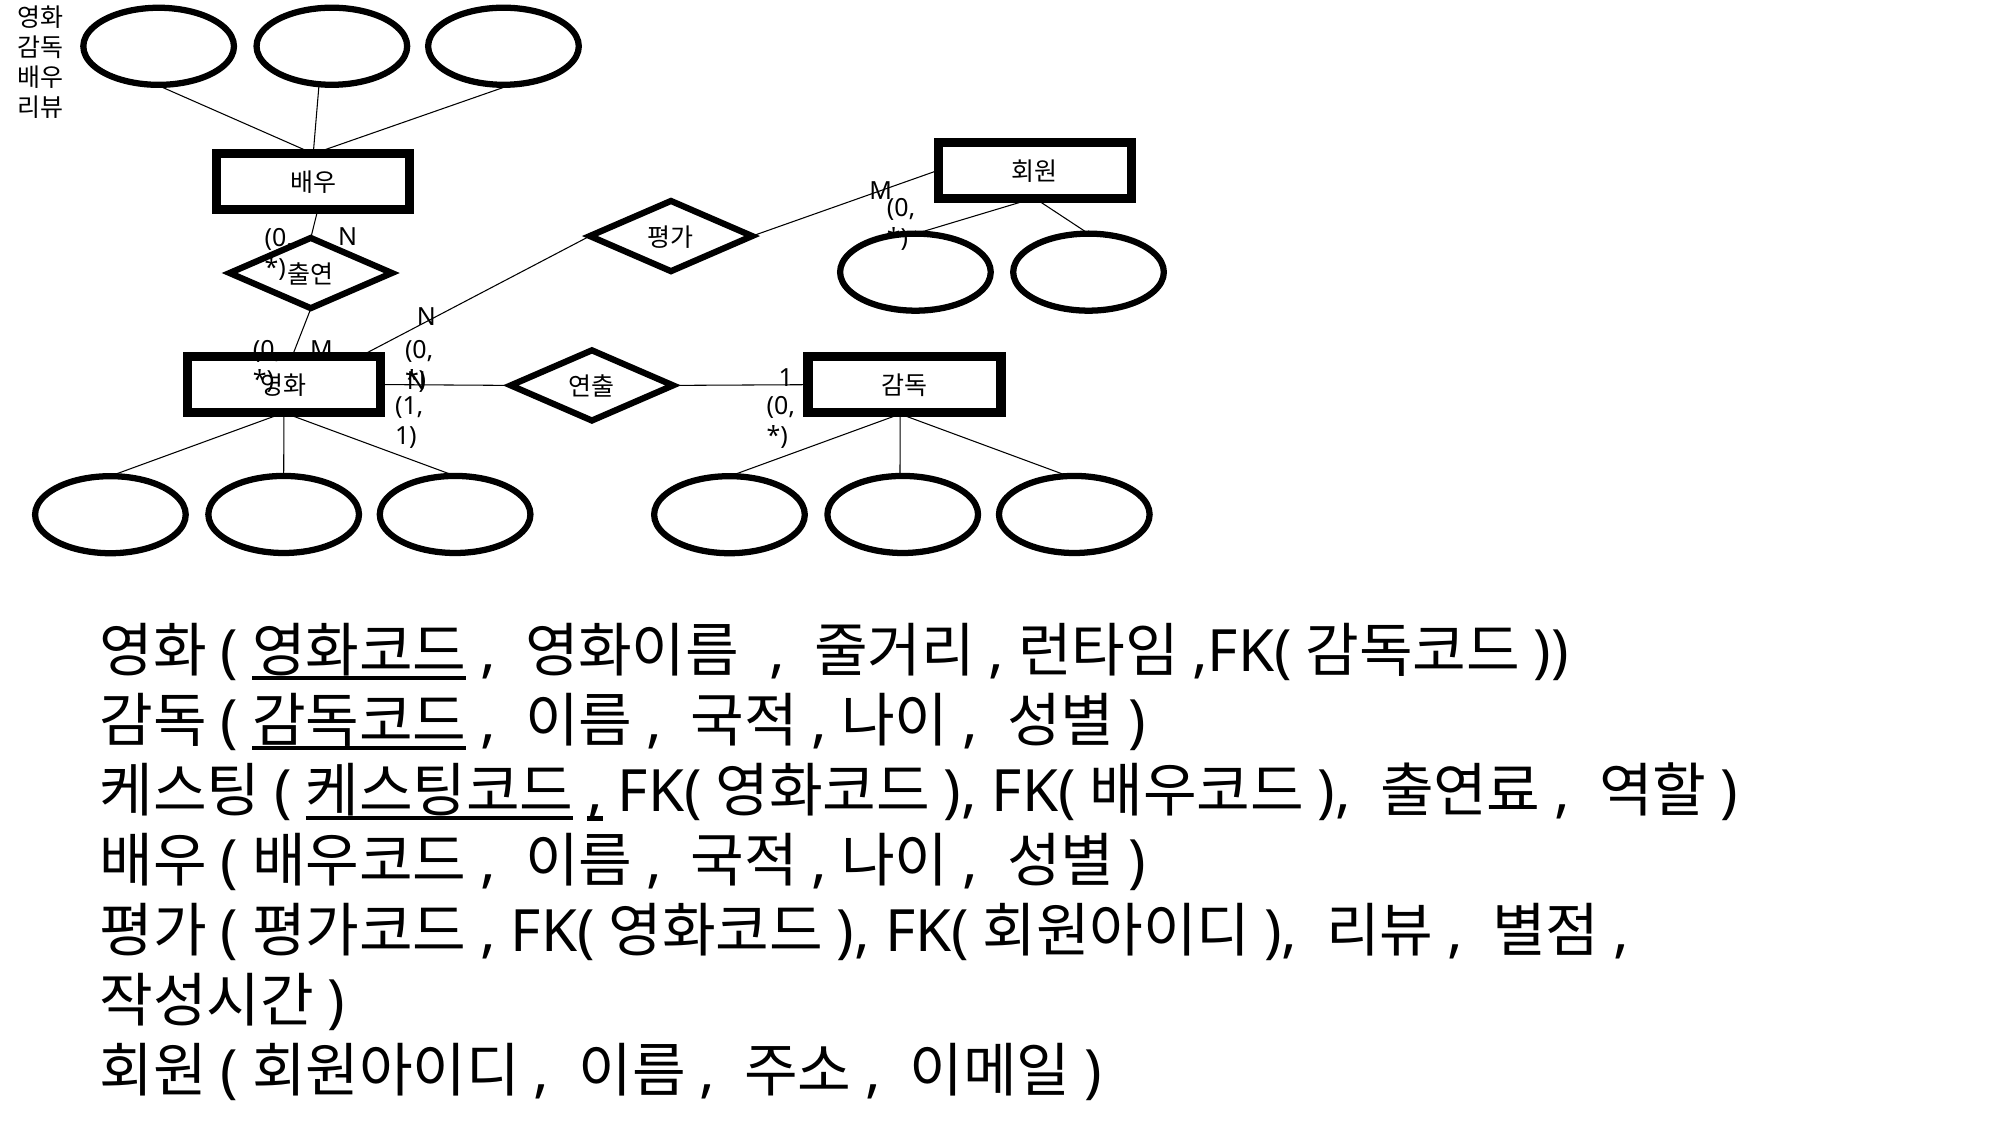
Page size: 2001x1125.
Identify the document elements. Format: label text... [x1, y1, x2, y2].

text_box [17, 1, 1164, 554]
text_box 영화(영화코드, 영화이름 , 줄거리,런타임,FK(감독코드)) 감독(감독코드, 이름, 국적,나이, 성별) 케스팅(케스팅코드, FK(영화코드), FK(배우코드), 출연료, 역할) 배우(배우코드, 이름, 국적,나이, 성별) 평가(평가코드, FK(영화코드), FK(회원아이디), 리뷰, 별점, 작성시간) 회원(회원아이디, 이름, 주소, 이메일) [85, 605, 1873, 1111]
